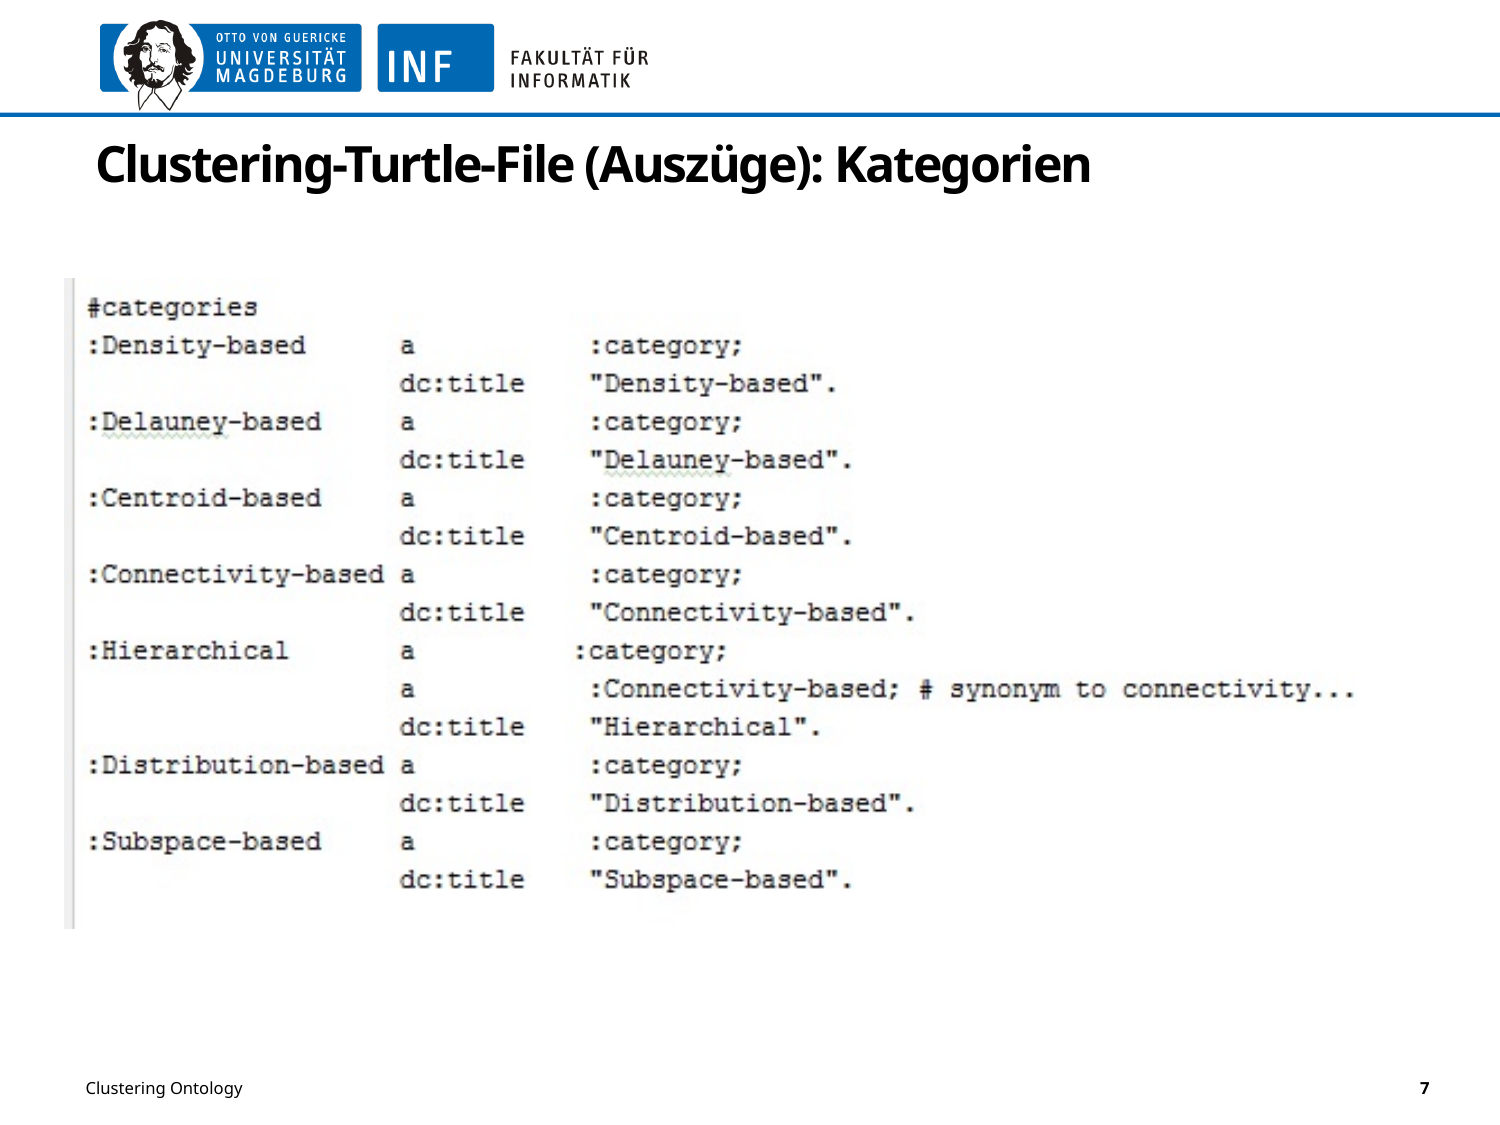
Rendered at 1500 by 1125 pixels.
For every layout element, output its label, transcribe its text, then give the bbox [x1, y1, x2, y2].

picture [100, 20, 648, 111]
title Clustering-Turtle-File (Auszüge): Kategorien [86, 124, 1426, 232]
picture [64, 278, 1394, 929]
